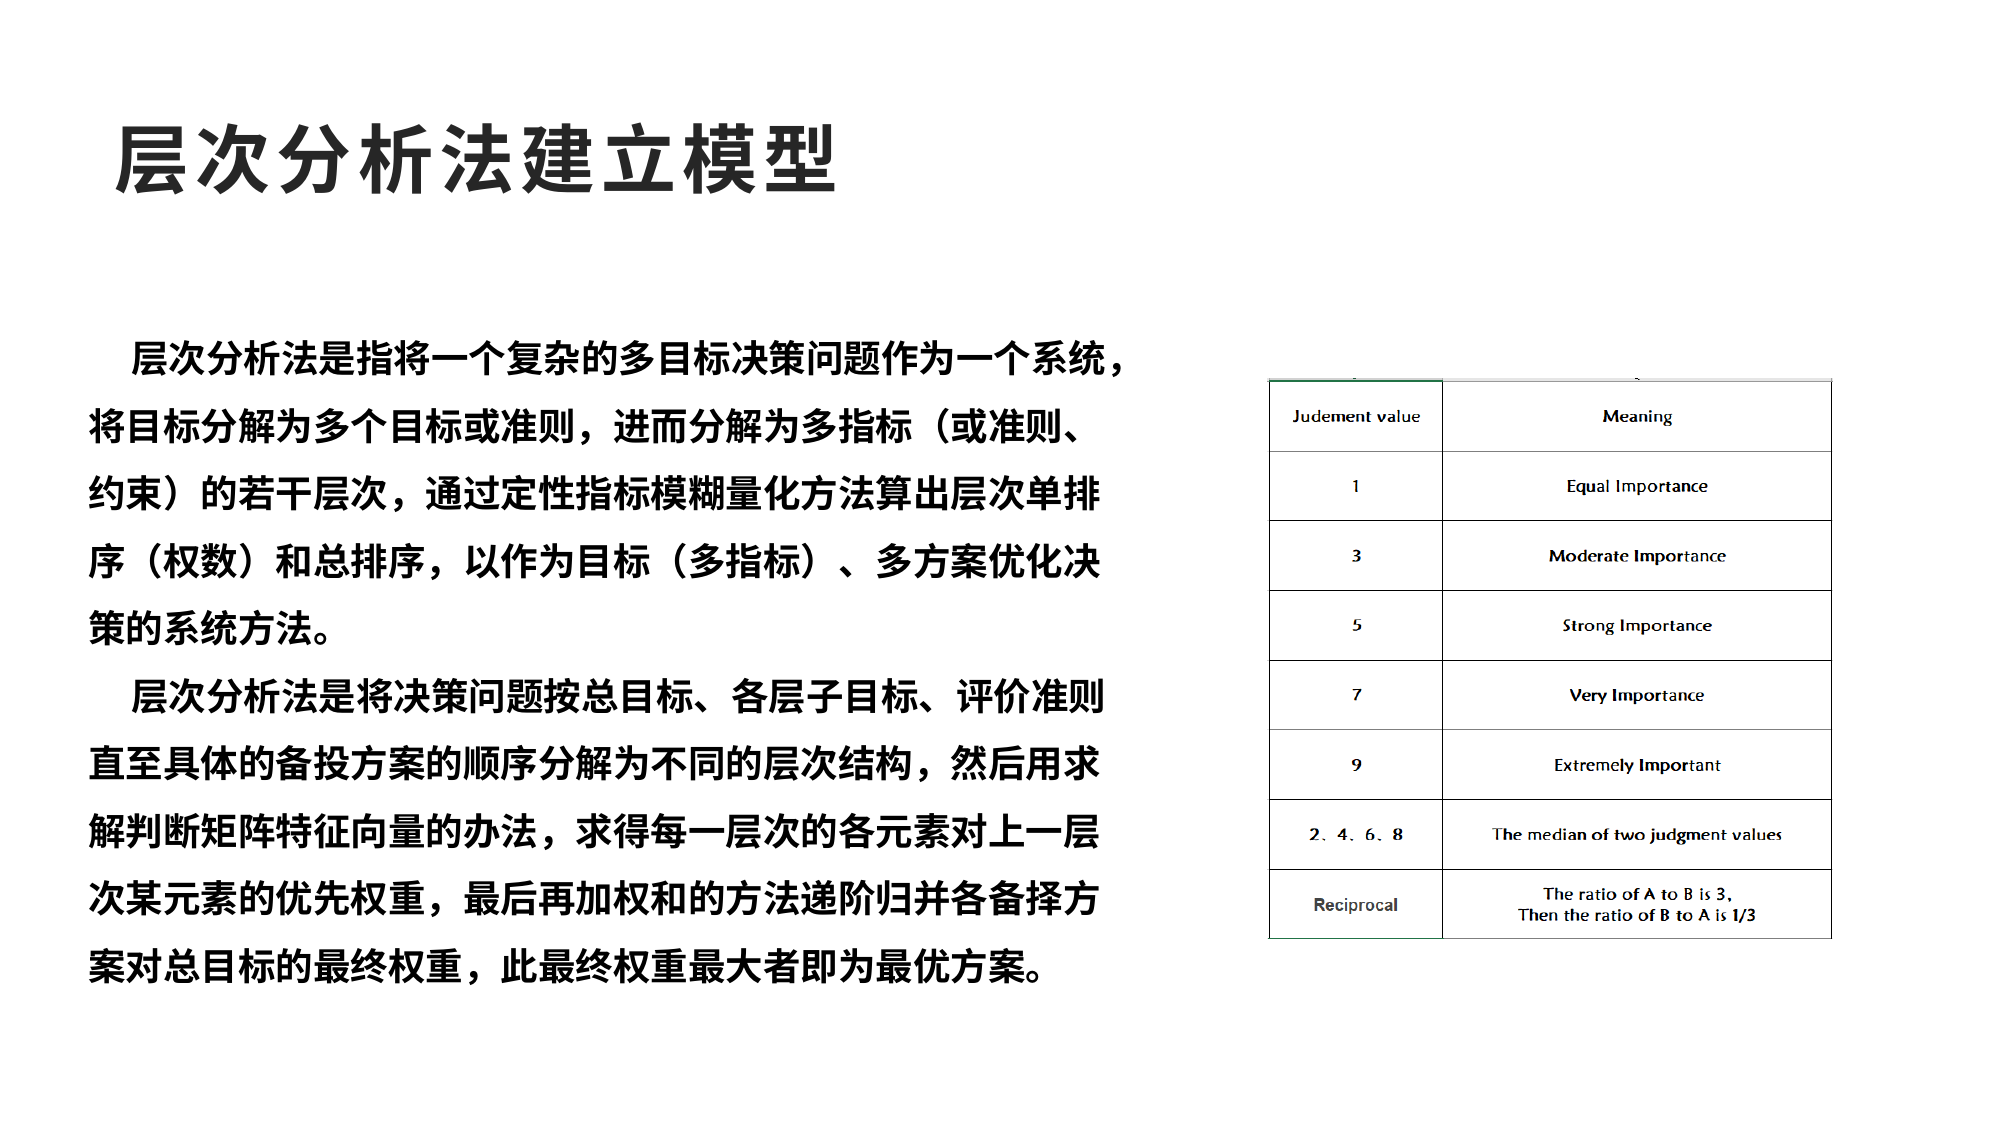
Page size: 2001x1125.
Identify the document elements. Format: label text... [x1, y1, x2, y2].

title 层次分析法建立模型 [99, 99, 1900, 216]
text_box 层次分析法是指将一个复杂的多目标决策问题作为一个系统，将目标分解为多个目标或准则，进而分解为多指标（或准则、约束）的若干层次，通过定性指标模糊量化方法算出层次单排序（权数）和总排序，以作为目标（多指标）、多方案优化决策的系统方法。 层次分析法是将决策问题按总目标、各层子目标、评价准则直至具体的备投方案的顺序分解为不同的层次结构，然后用求解判断矩阵特征向量的办法，求得每一层次的各元素对上一层次某元素的优先权重，最后再加权和的方法递阶归并各备择方案对总目标的最终权重，此最终权重最大者即为最优方案。 [73, 305, 1124, 1063]
picture [1267, 378, 1833, 939]
